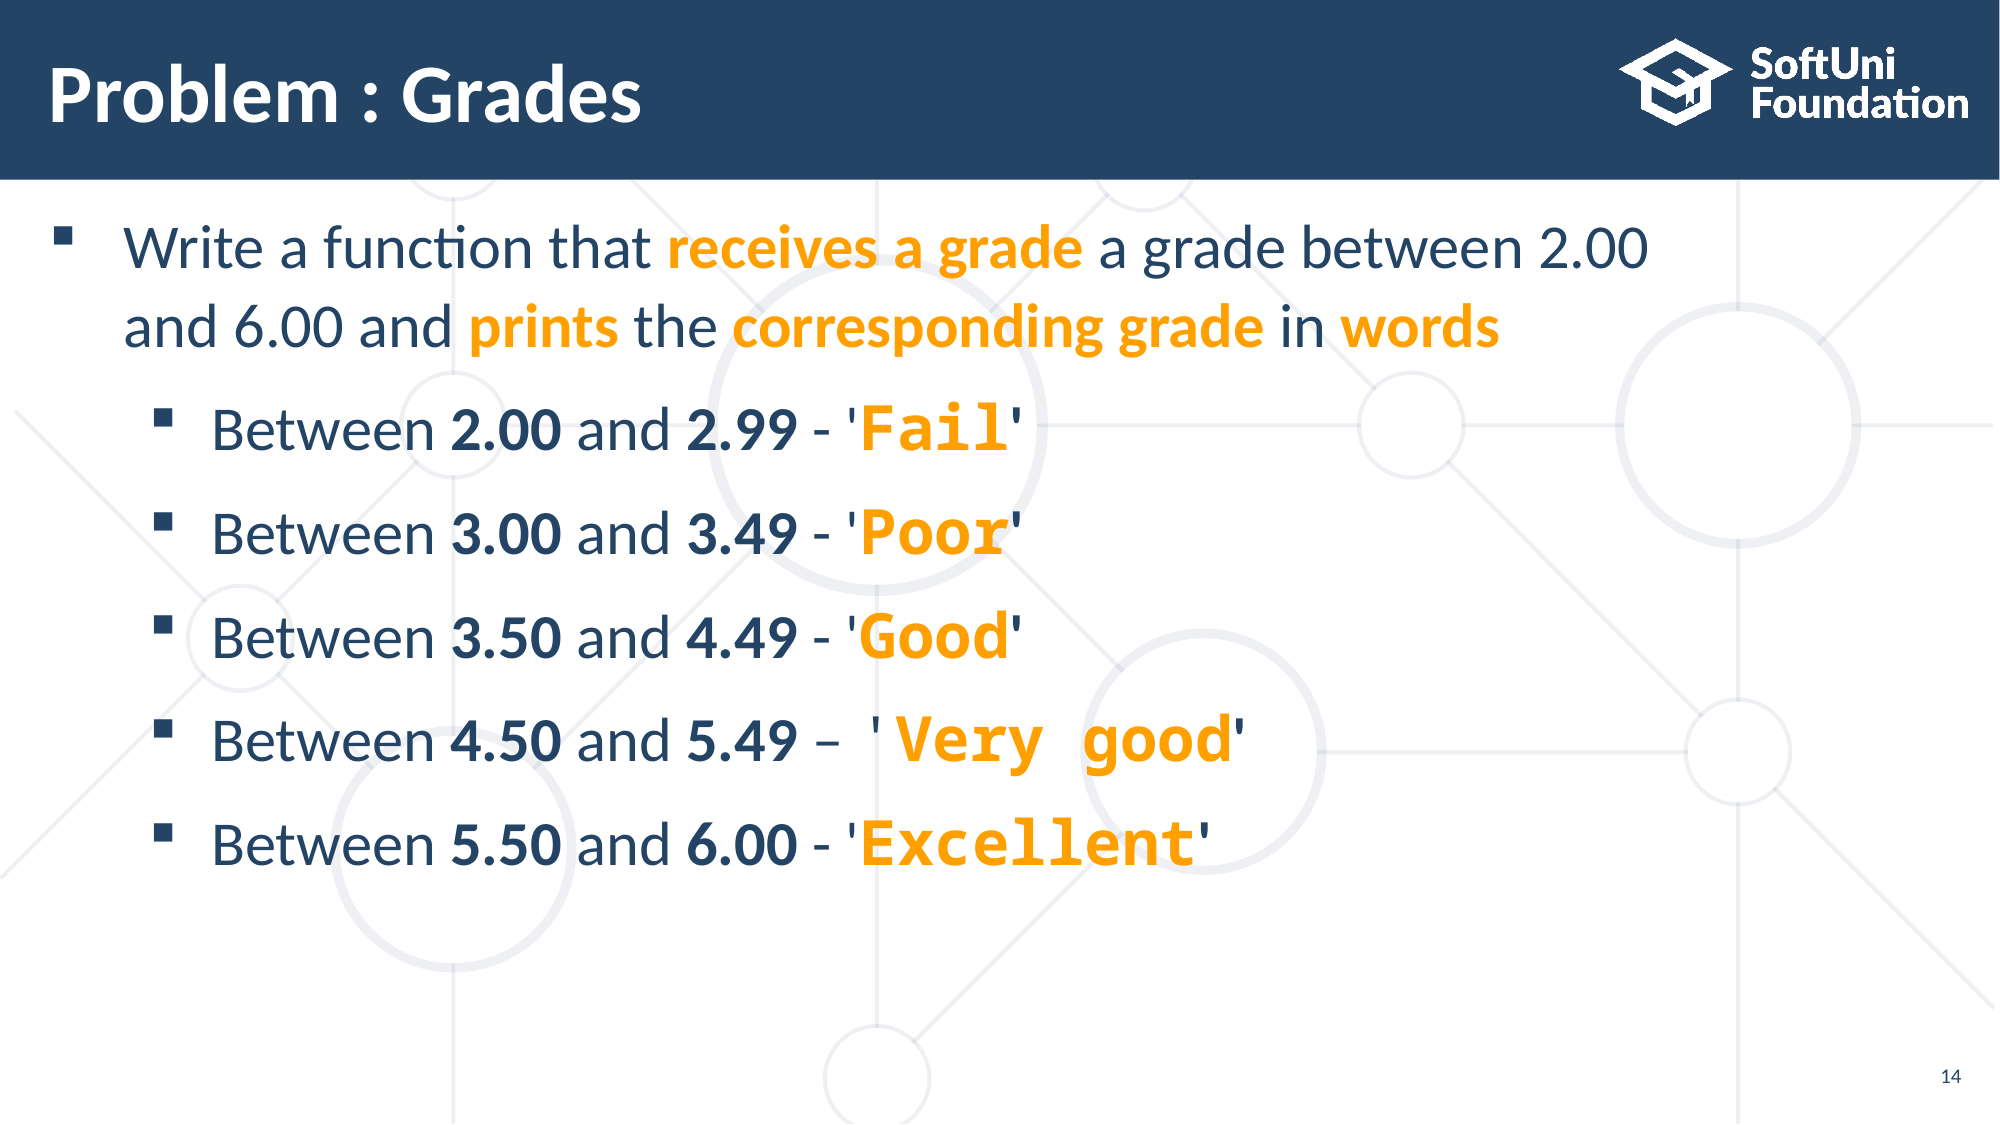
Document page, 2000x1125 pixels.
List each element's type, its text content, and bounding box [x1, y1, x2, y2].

slide_number 14 [1896, 1049, 1968, 1101]
picture [1618, 38, 1968, 126]
title Problem : Grades [31, 16, 1591, 162]
list Write a function that receives a grade a grade between 2.00 and 6.00 and prints the corresponding grade in words Between 2.00 and 2.99 - 'Fail' Between 3.00 and 3.49 - 'Poor' Between 3.50 and 4.49 - 'Good' Between 4.50 and 5.49 – 'Very good' Between 5.50 and 6.00 - 'Excellent' [31, 196, 1970, 975]
